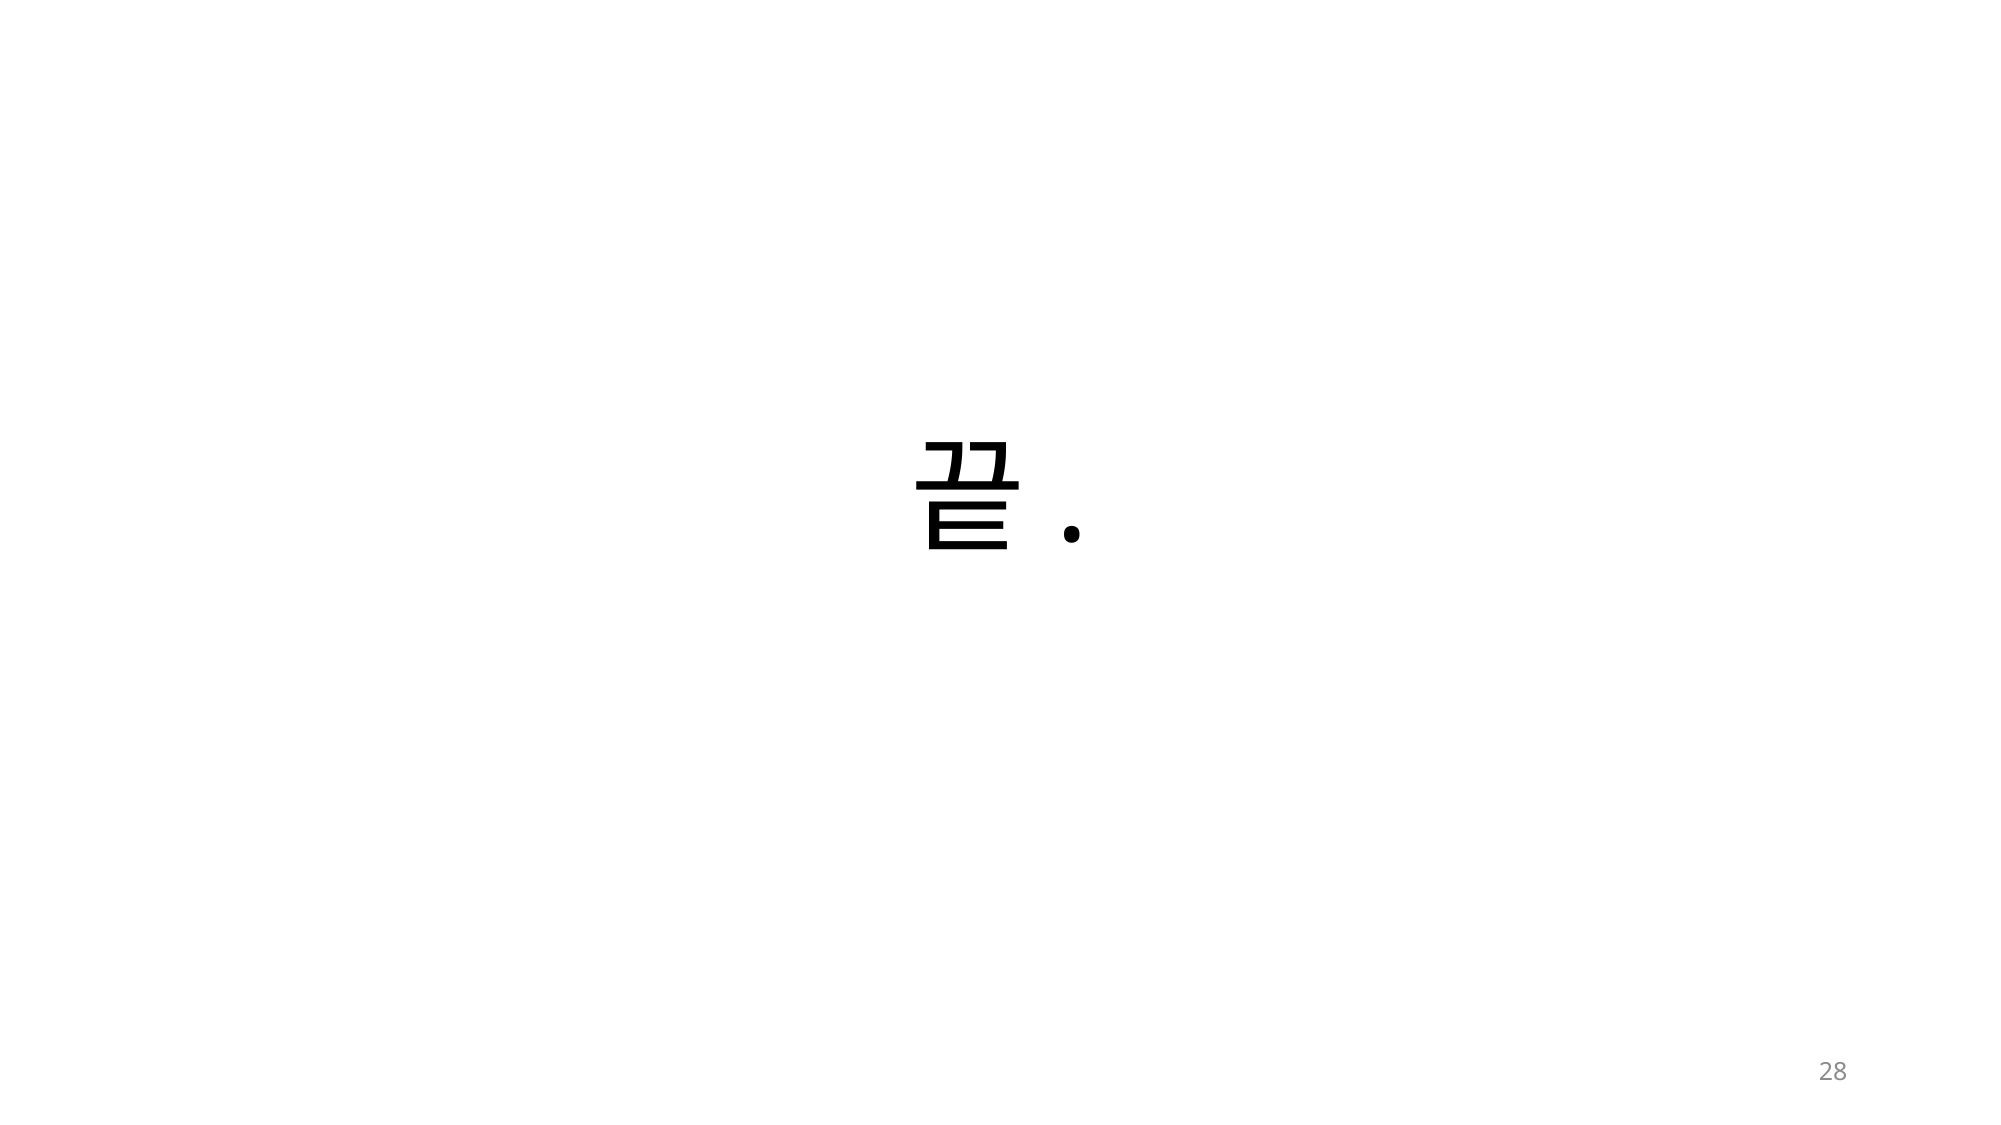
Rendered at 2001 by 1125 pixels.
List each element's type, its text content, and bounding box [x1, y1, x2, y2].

slide_number 28 [1412, 1042, 1863, 1103]
title 끝. [249, 184, 1750, 576]
